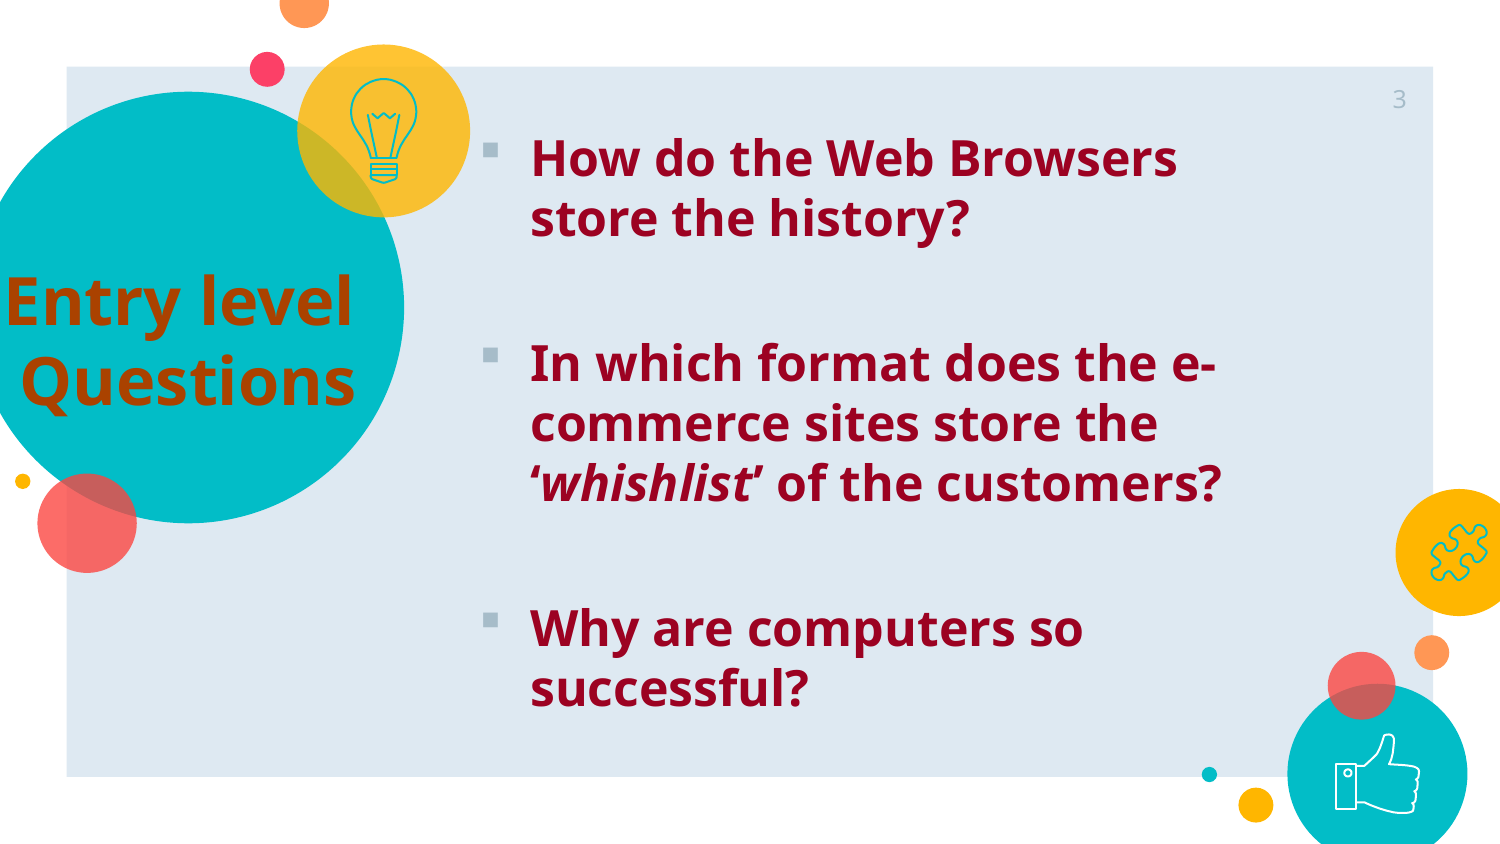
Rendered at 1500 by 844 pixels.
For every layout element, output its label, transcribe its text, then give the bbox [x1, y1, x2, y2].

slide_number 3 [1331, 68, 1422, 134]
title Entry level Questions [0, 123, 402, 555]
list How do the Web Browsers store the history? In which format does the e-commerce sites store the ‘whishlist’ of the customers? Why are computers so successful? [440, 111, 1332, 653]
